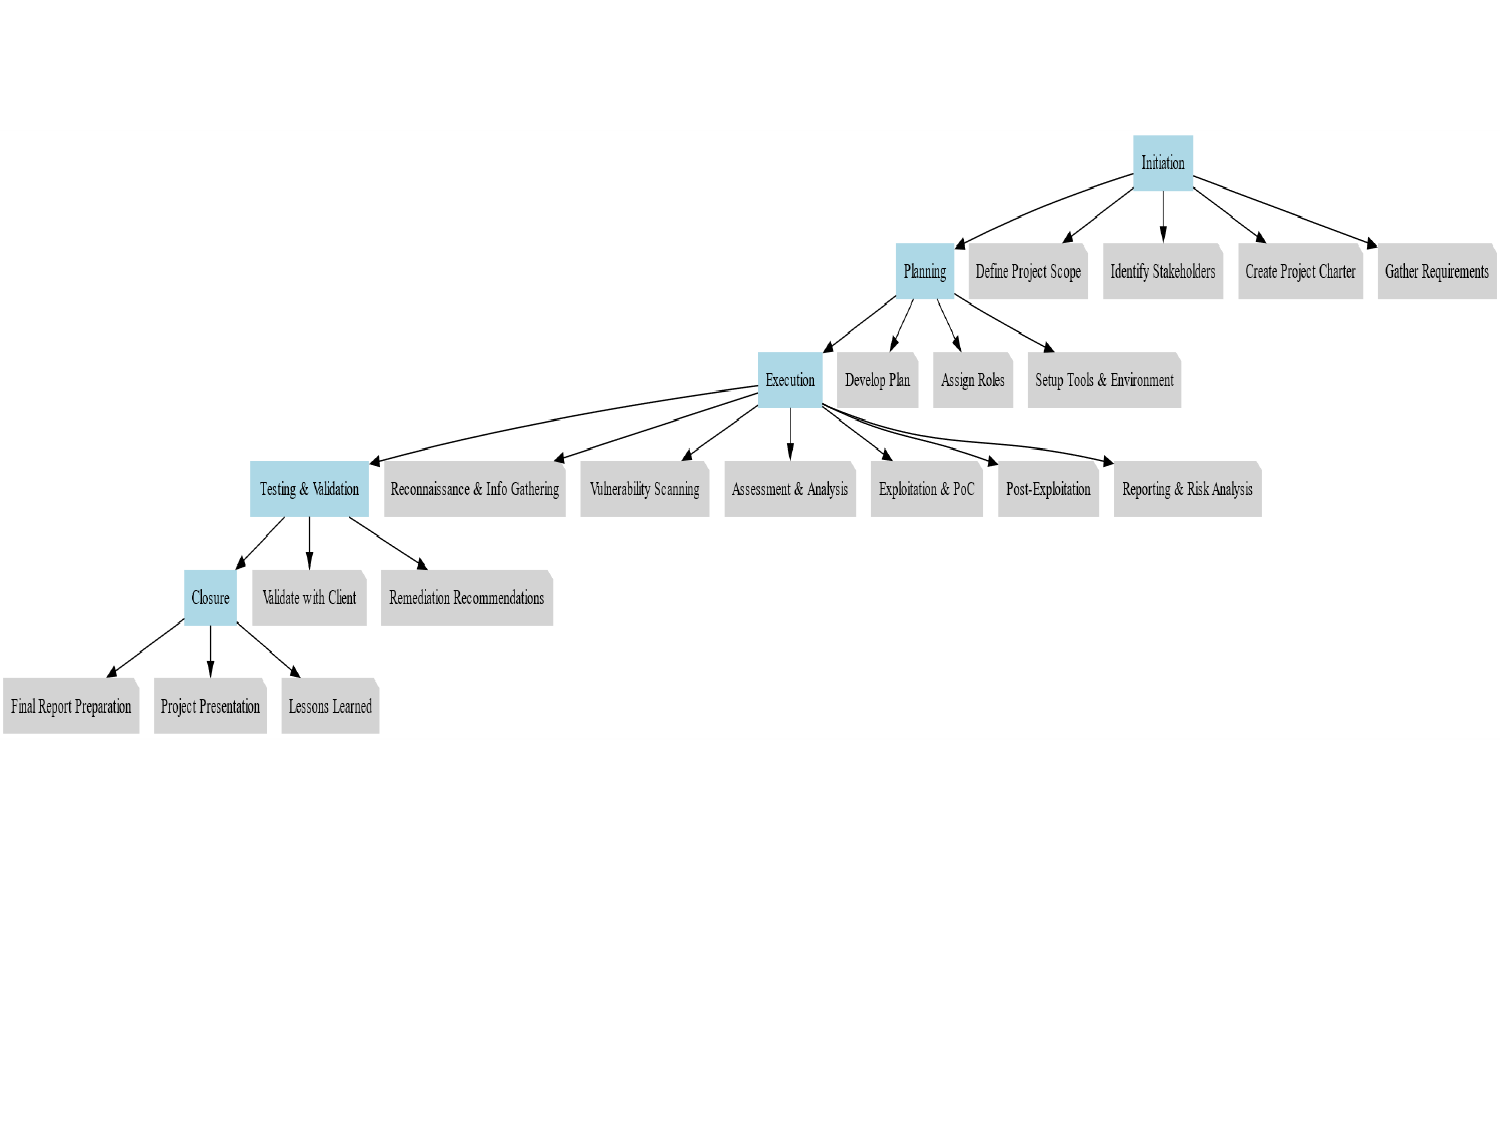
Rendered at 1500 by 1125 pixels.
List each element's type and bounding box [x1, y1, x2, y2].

picture [0, 130, 1500, 740]
